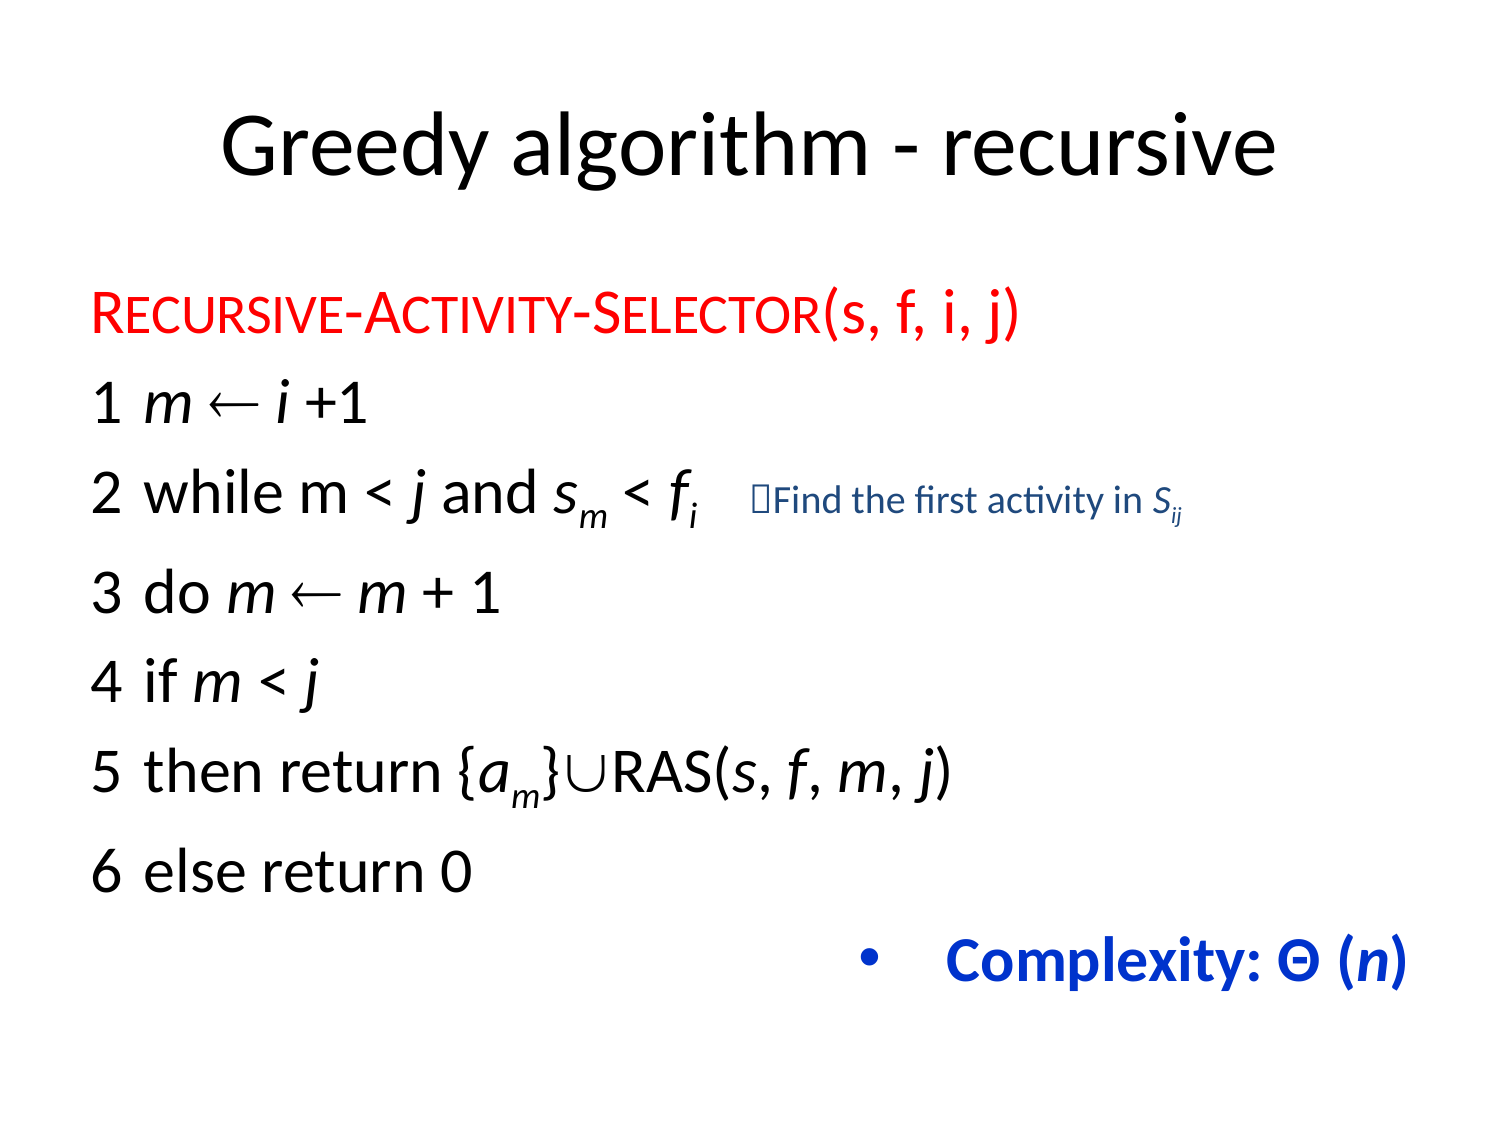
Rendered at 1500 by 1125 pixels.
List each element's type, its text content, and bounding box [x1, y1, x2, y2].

list RECURSIVE-ACTIVITY-SELECTOR(s, f, i, j) 1 m  i +1 2 while m < j and sm < fi Find the first activity in Sij 3 do m  m + 1 4 if m < j 5 then return {am}RAS(s, f, m, j) 6 else return 0 Complexity: Θ (n) [75, 262, 1425, 1005]
title Greedy algorithm - recursive [75, 45, 1425, 233]
